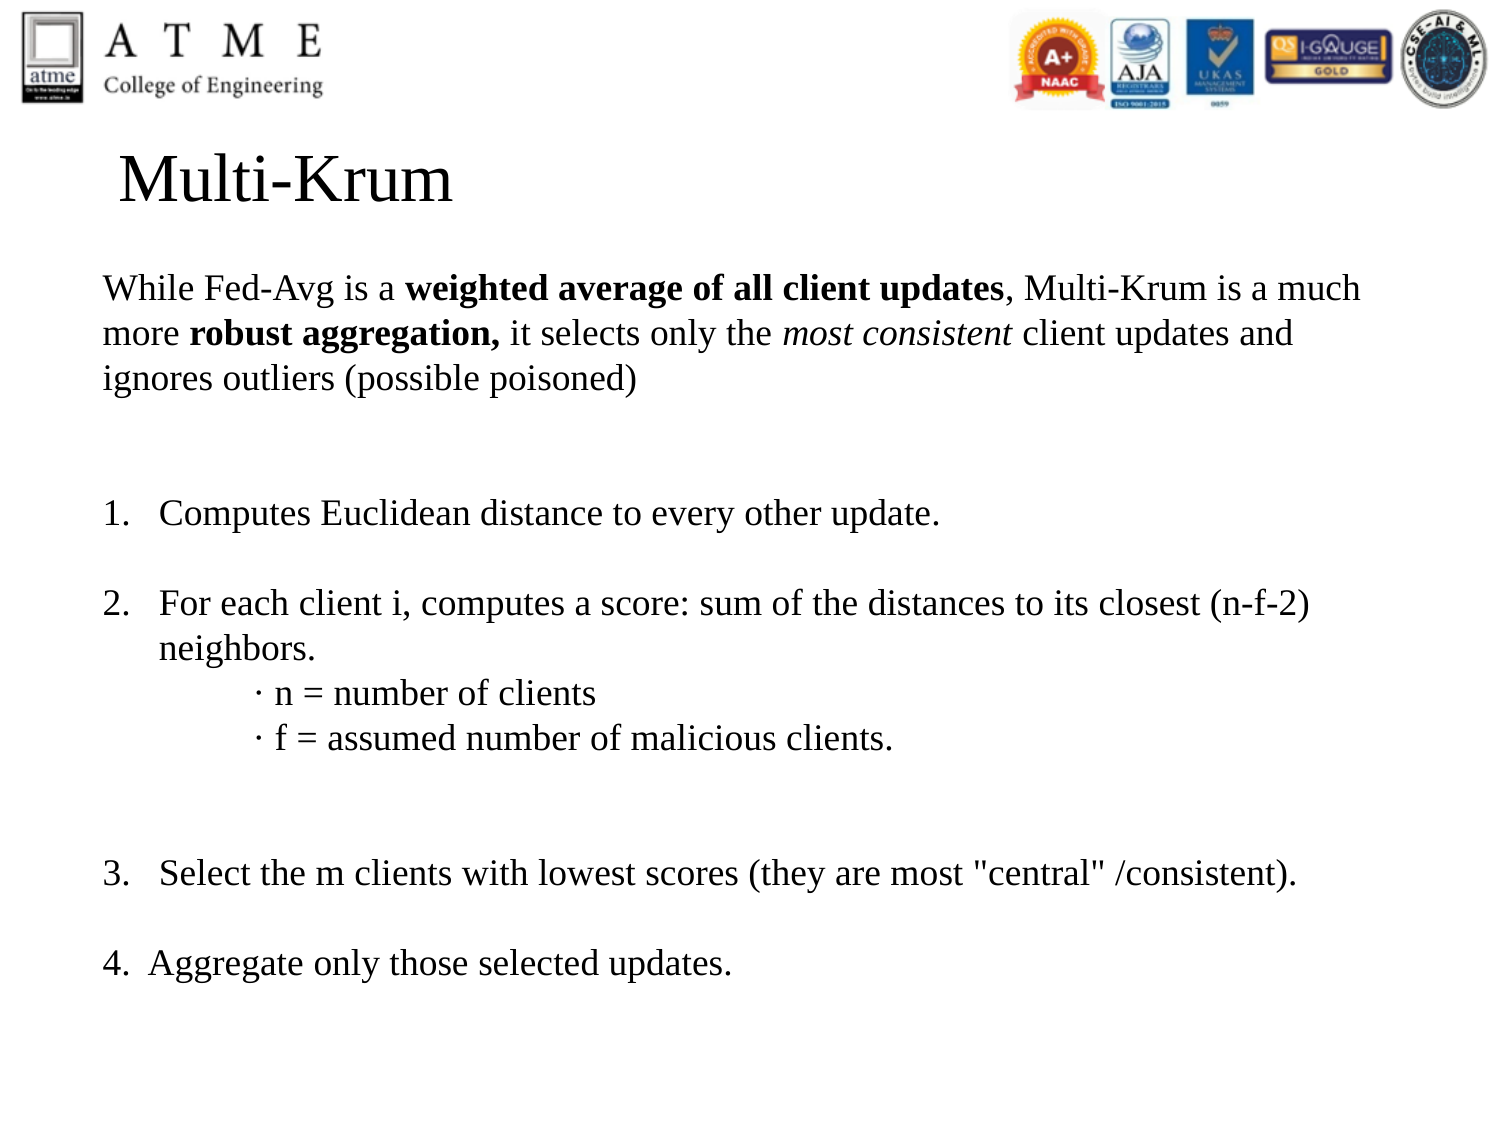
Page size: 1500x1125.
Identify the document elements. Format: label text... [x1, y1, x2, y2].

picture [1003, 0, 1497, 113]
picture [11, 0, 340, 109]
title Multi-Krum [103, 70, 1397, 288]
